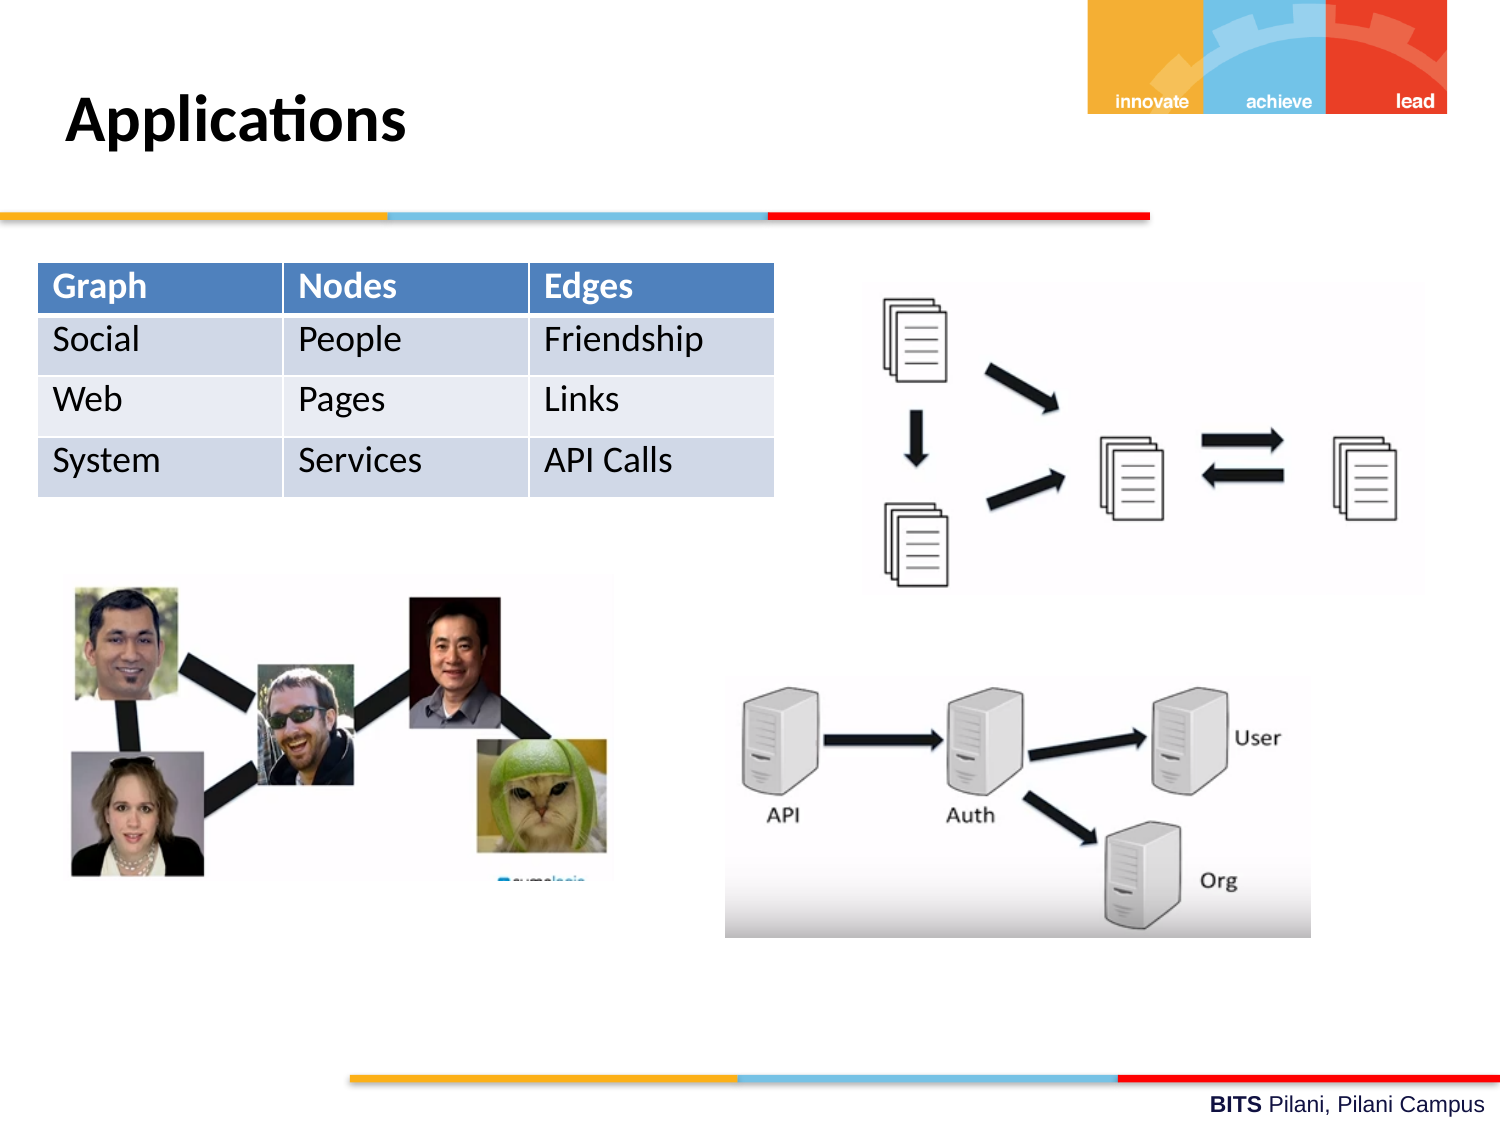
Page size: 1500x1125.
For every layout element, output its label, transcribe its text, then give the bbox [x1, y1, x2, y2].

picture [862, 282, 1426, 595]
table_header Graph [38, 263, 282, 313]
picture [724, 676, 1312, 938]
table_cell People [284, 318, 528, 375]
title Applications [64, 45, 1069, 185]
table_header Nodes [284, 263, 528, 313]
table_cell Pages [284, 377, 528, 436]
table_cell Services [284, 438, 528, 497]
table_cell API Calls [530, 438, 774, 497]
table_cell Social [38, 318, 282, 375]
table_header Edges [530, 263, 774, 313]
picture [1087, 0, 1448, 114]
table_cell Web [38, 377, 282, 436]
table_cell Links [530, 377, 774, 436]
table_cell System [38, 438, 282, 497]
table_cell Friendship [530, 318, 774, 375]
picture [63, 574, 614, 882]
